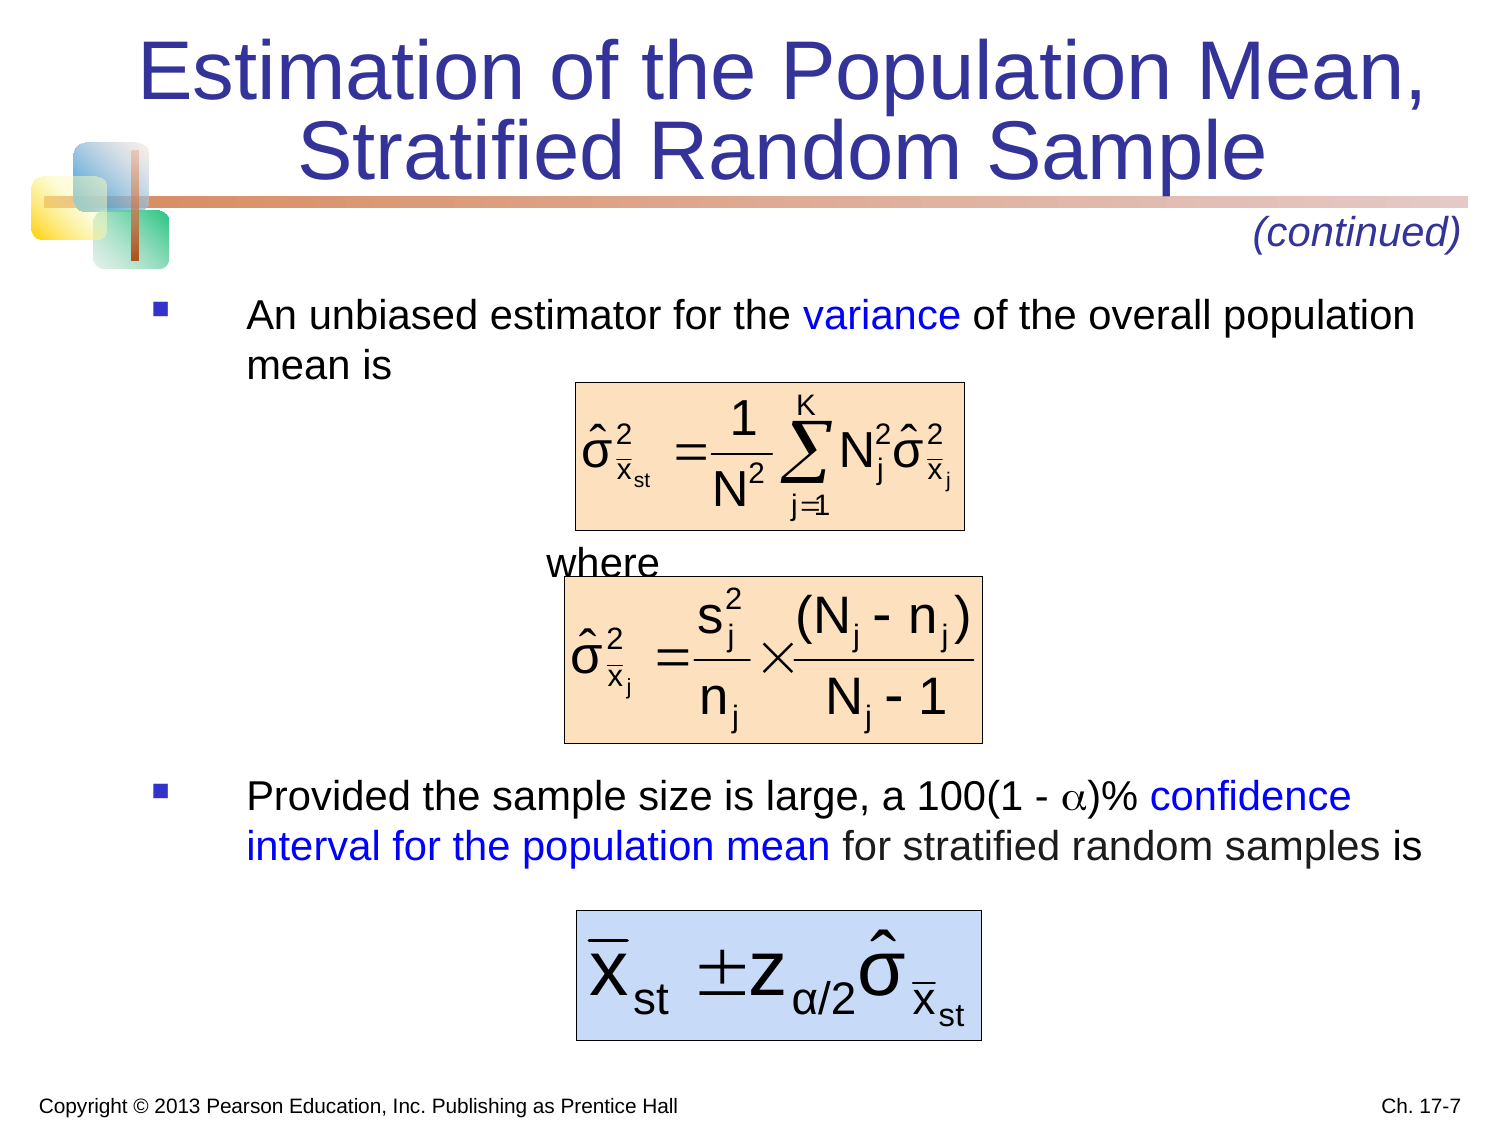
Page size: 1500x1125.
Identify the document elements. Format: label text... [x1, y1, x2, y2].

footer Copyright © 2013 Pearson Education, Inc. Publishing as Prentice Hall [24, 1071, 826, 1125]
slide_number Ch. 17-7 [1124, 1071, 1476, 1125]
list An unbiased estimator for the variance of the overall population mean is where Provided the sample size is large, a 100(1 - )% confidence interval for the population mean for stratified random samples is [137, 280, 1463, 1051]
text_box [575, 910, 982, 1042]
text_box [574, 382, 965, 531]
text_box (continued) [1238, 197, 1488, 263]
title Estimation of the Population Mean, Stratified Random Sample [113, 39, 1453, 203]
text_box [563, 576, 983, 744]
